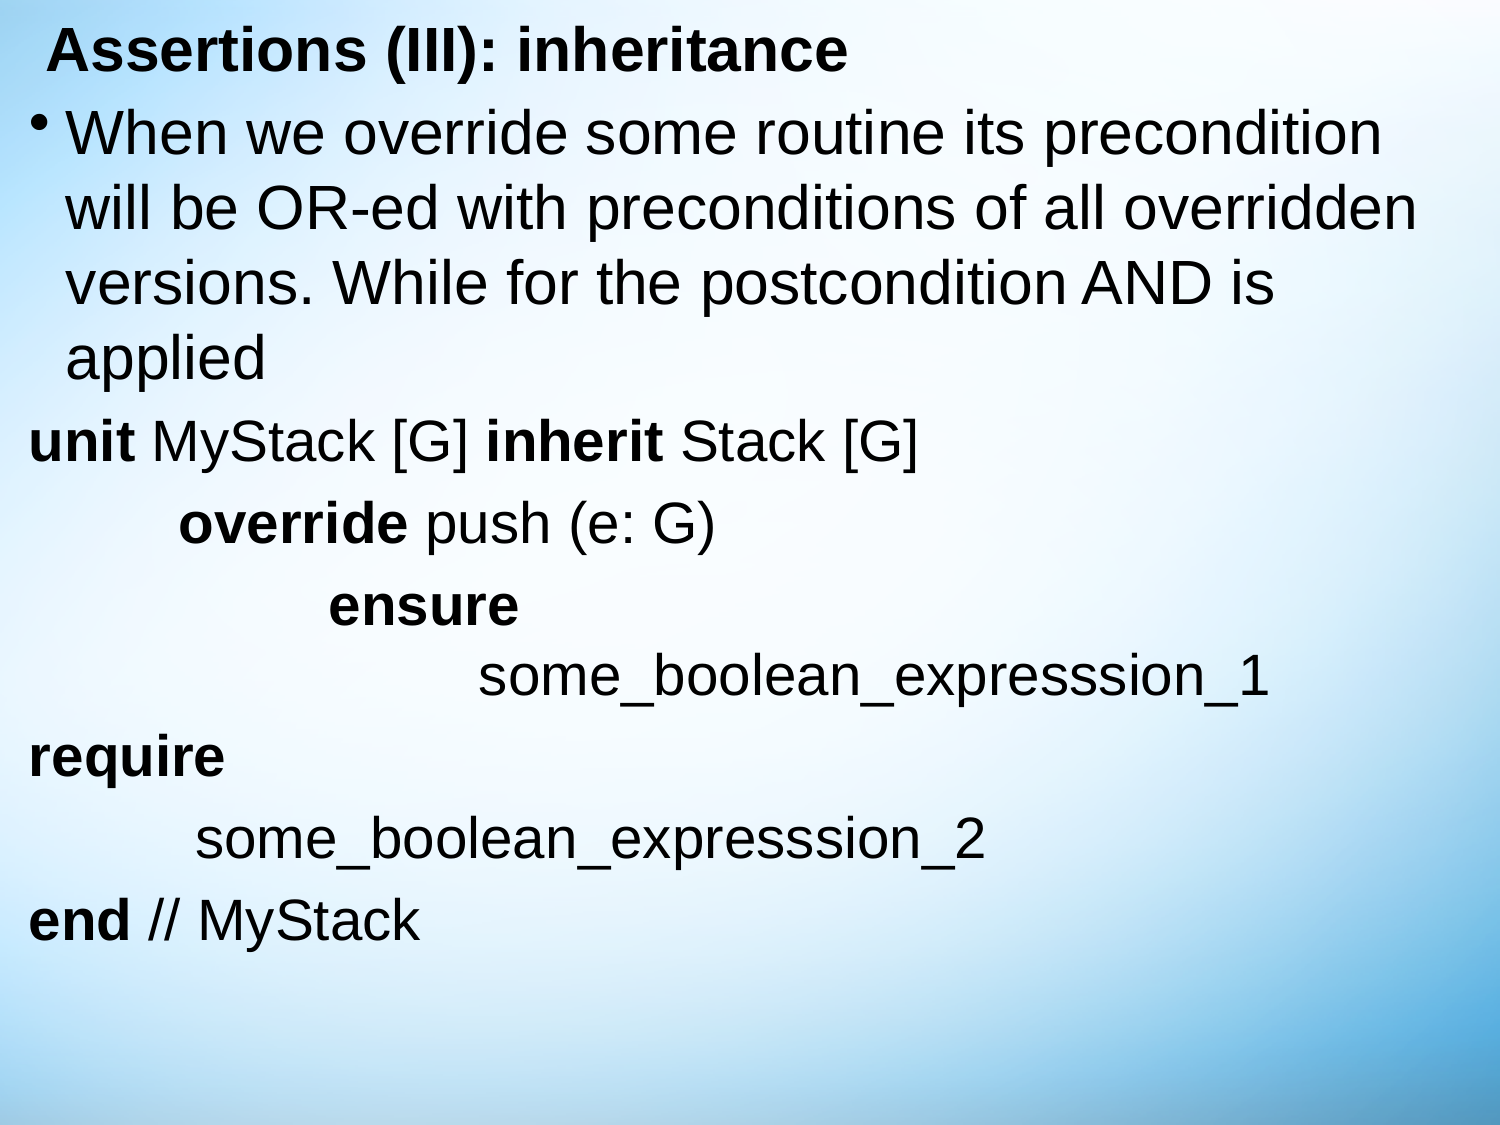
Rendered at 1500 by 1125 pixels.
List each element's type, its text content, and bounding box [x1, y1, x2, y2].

list When we override some routine its precondition will be OR-ed with preconditions of all overridden versions. While for the postcondition AND is applied unit MyStack [G] inherit Stack [G] override push (e: G) ensure some_boolean_expresssion_1 require some_boolean_expresssion_2 end // MyStack [14, 84, 1485, 1100]
title Assertions (III): inheritance [30, 1, 1381, 94]
picture [0, 0, 1500, 1125]
